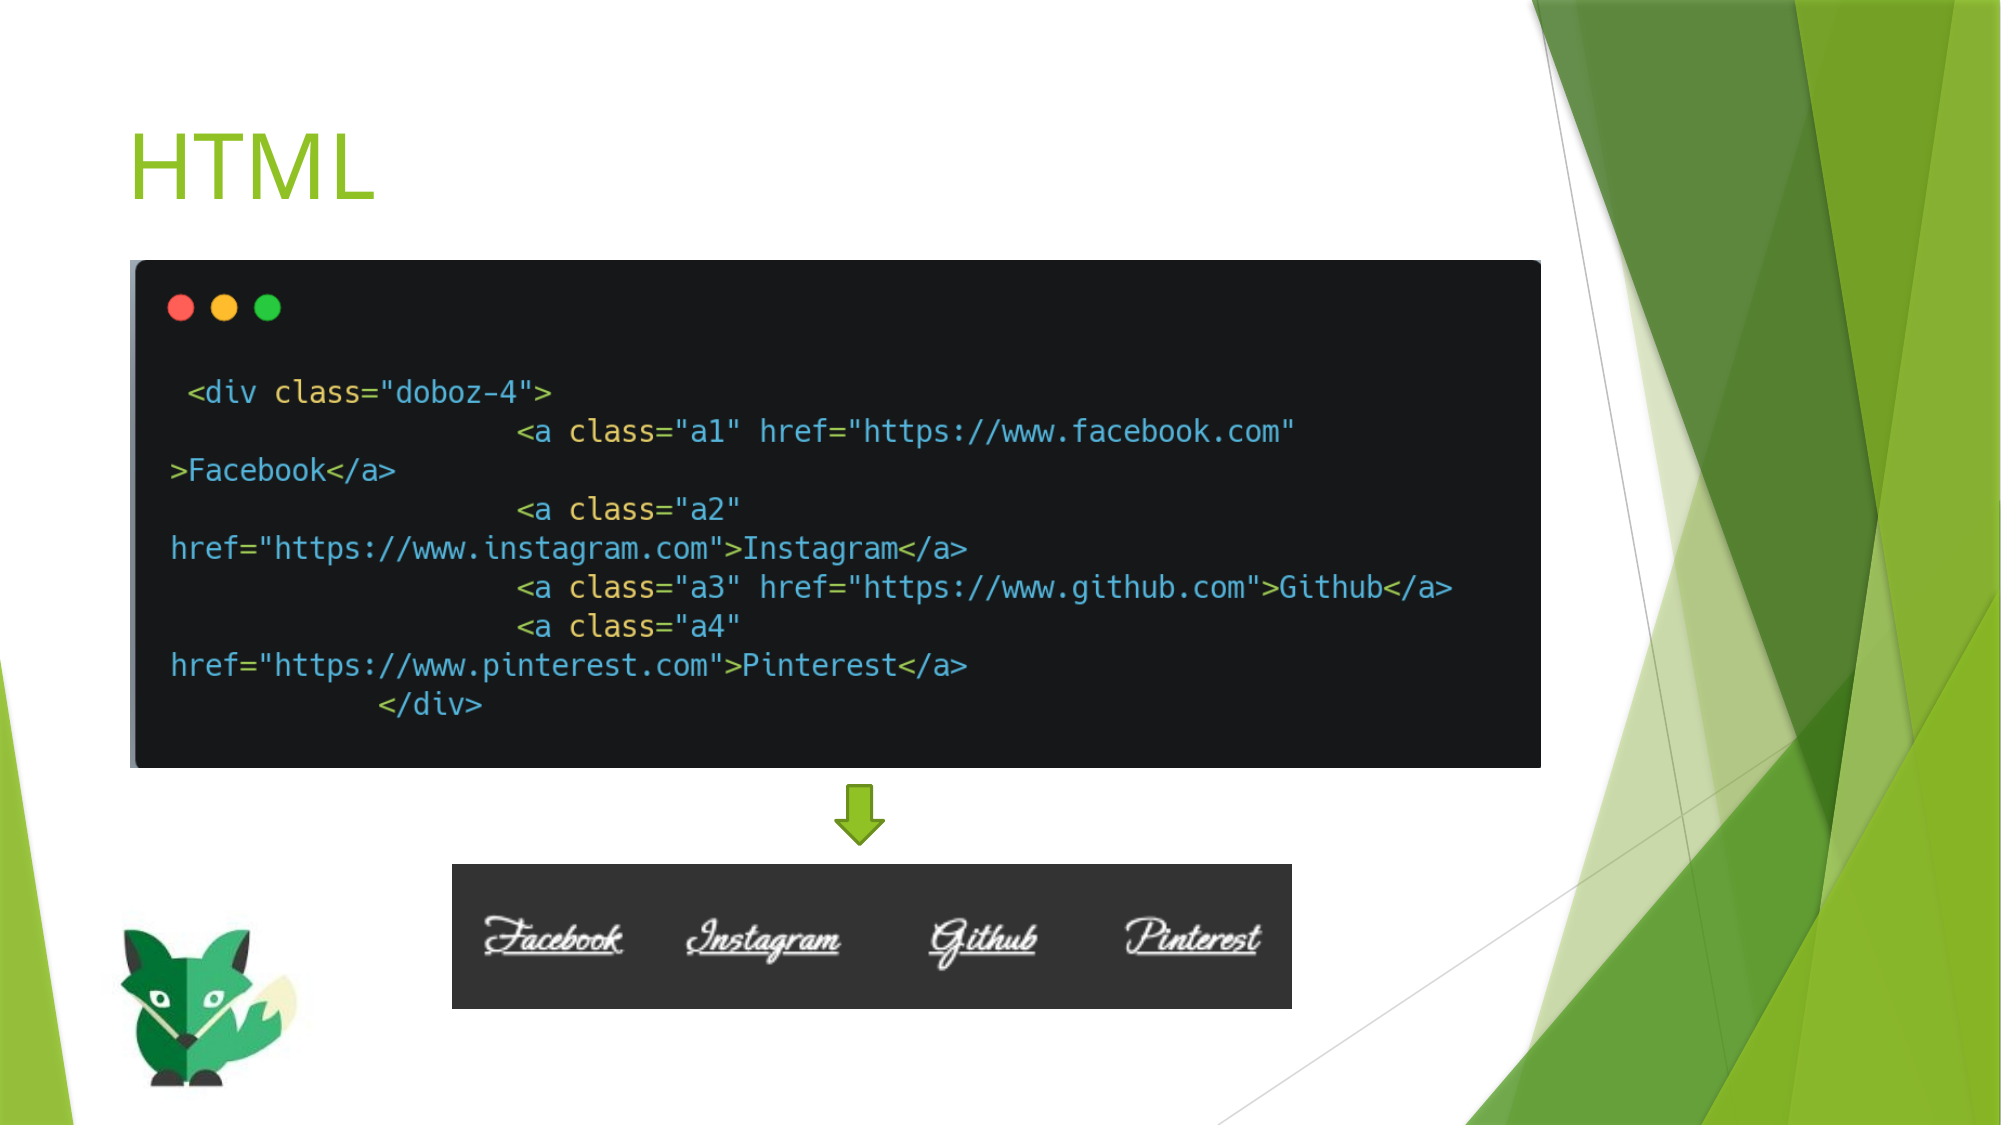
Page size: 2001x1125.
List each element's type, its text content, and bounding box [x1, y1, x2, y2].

picture [451, 863, 1293, 1009]
title HTML [111, 99, 1522, 317]
picture [81, 891, 316, 1125]
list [130, 259, 1542, 769]
text_box [834, 784, 886, 846]
